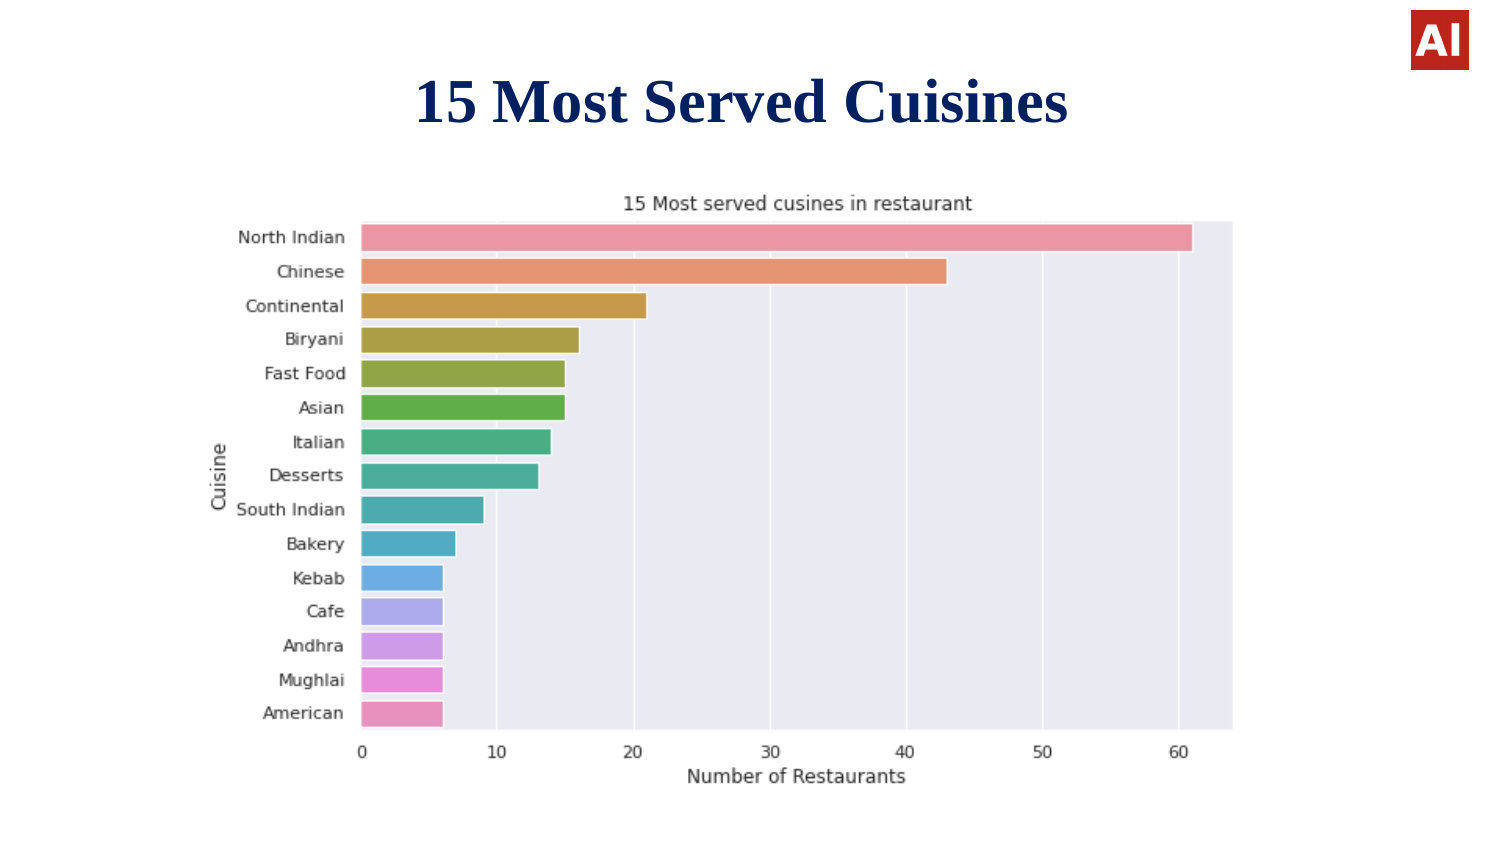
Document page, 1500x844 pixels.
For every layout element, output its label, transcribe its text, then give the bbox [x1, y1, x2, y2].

title 15 Most Served Cuisines [51, 45, 1449, 139]
picture [199, 184, 1244, 799]
picture [1411, 10, 1469, 70]
